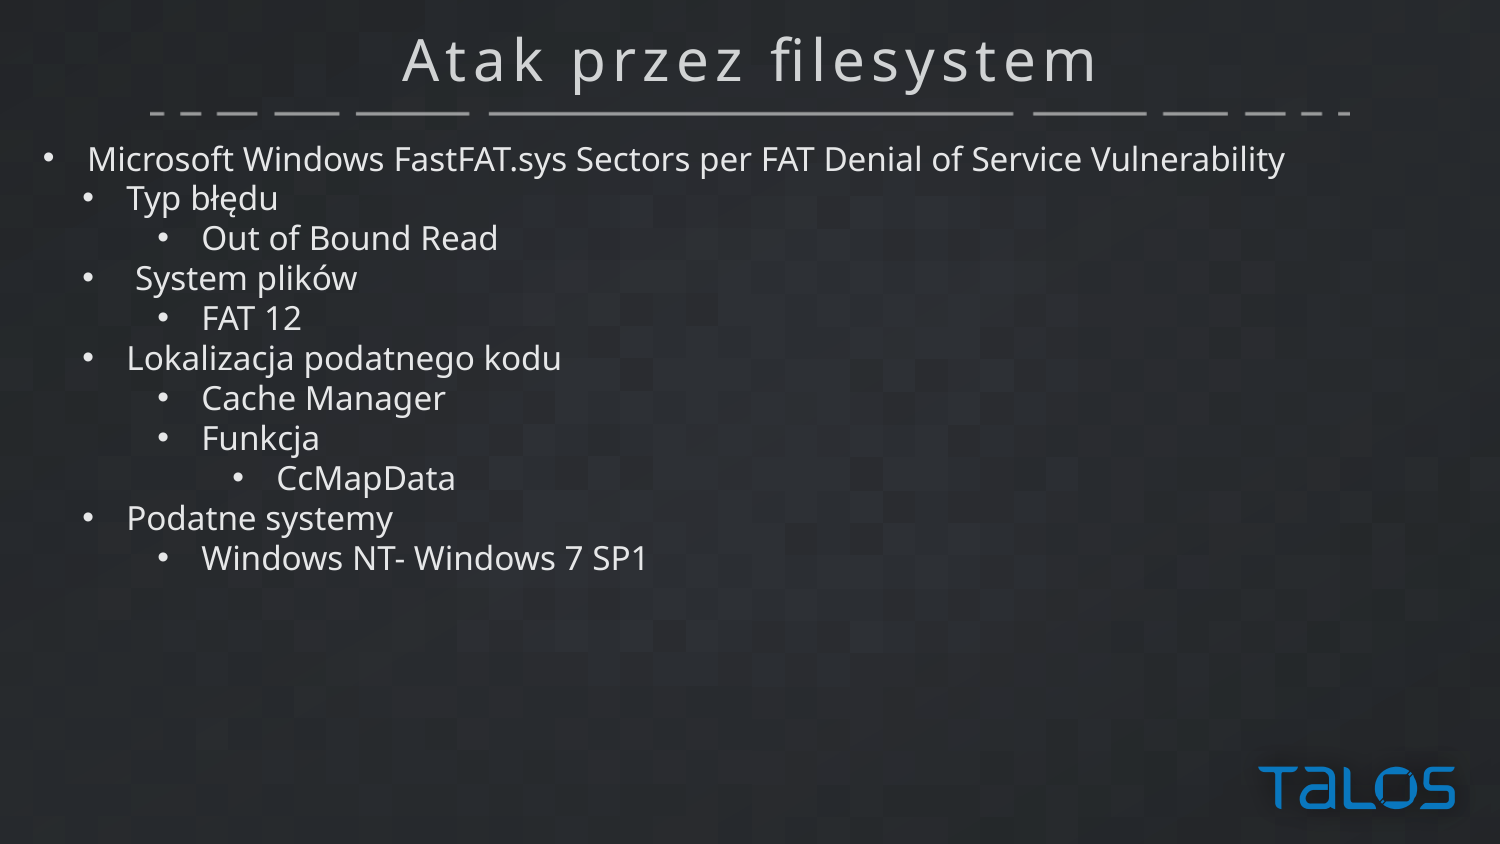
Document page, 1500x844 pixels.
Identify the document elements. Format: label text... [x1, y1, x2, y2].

text_box Microsoft Windows FastFAT.sys Sectors per FAT Denial of Service Vulnerability Typ błędu Out of Bound Read System plików FAT 12 Lokalizacja podatnego kodu Cache Manager Funkcja CcMapData Podatne systemy Windows NT- Windows 7 SP1 [28, 130, 1302, 625]
title Atak przez filesystem [75, 0, 1425, 129]
